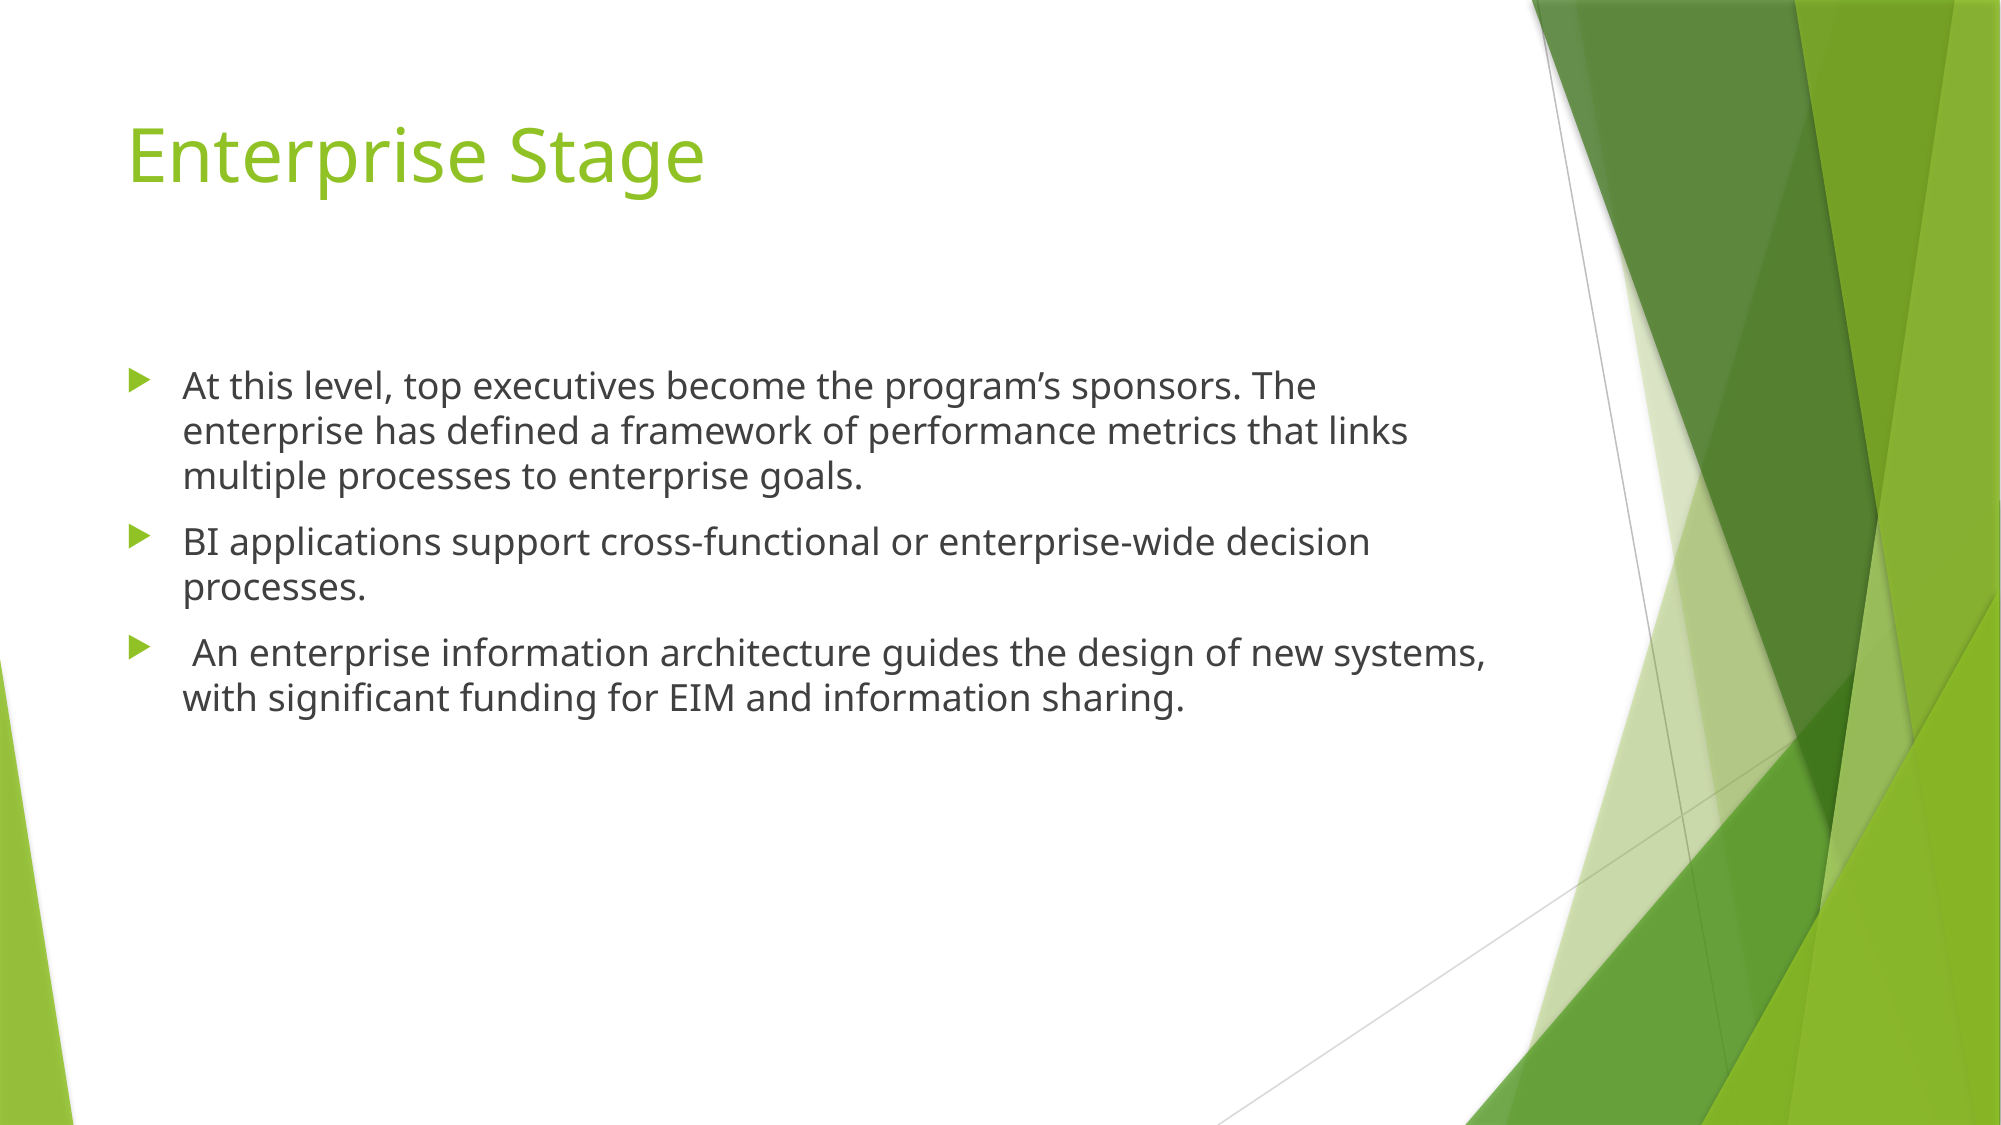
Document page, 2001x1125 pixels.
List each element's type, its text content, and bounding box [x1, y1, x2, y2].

title Enterprise Stage [111, 99, 1522, 317]
list At this level, top executives become the program’s sponsors. The enterprise has defined a framework of performance metrics that links multiple processes to enterprise goals. BI applications support cross-functional or enterprise-wide decision processes. An enterprise information architecture guides the design of new systems, with significant funding for EIM and information sharing. [111, 354, 1522, 992]
